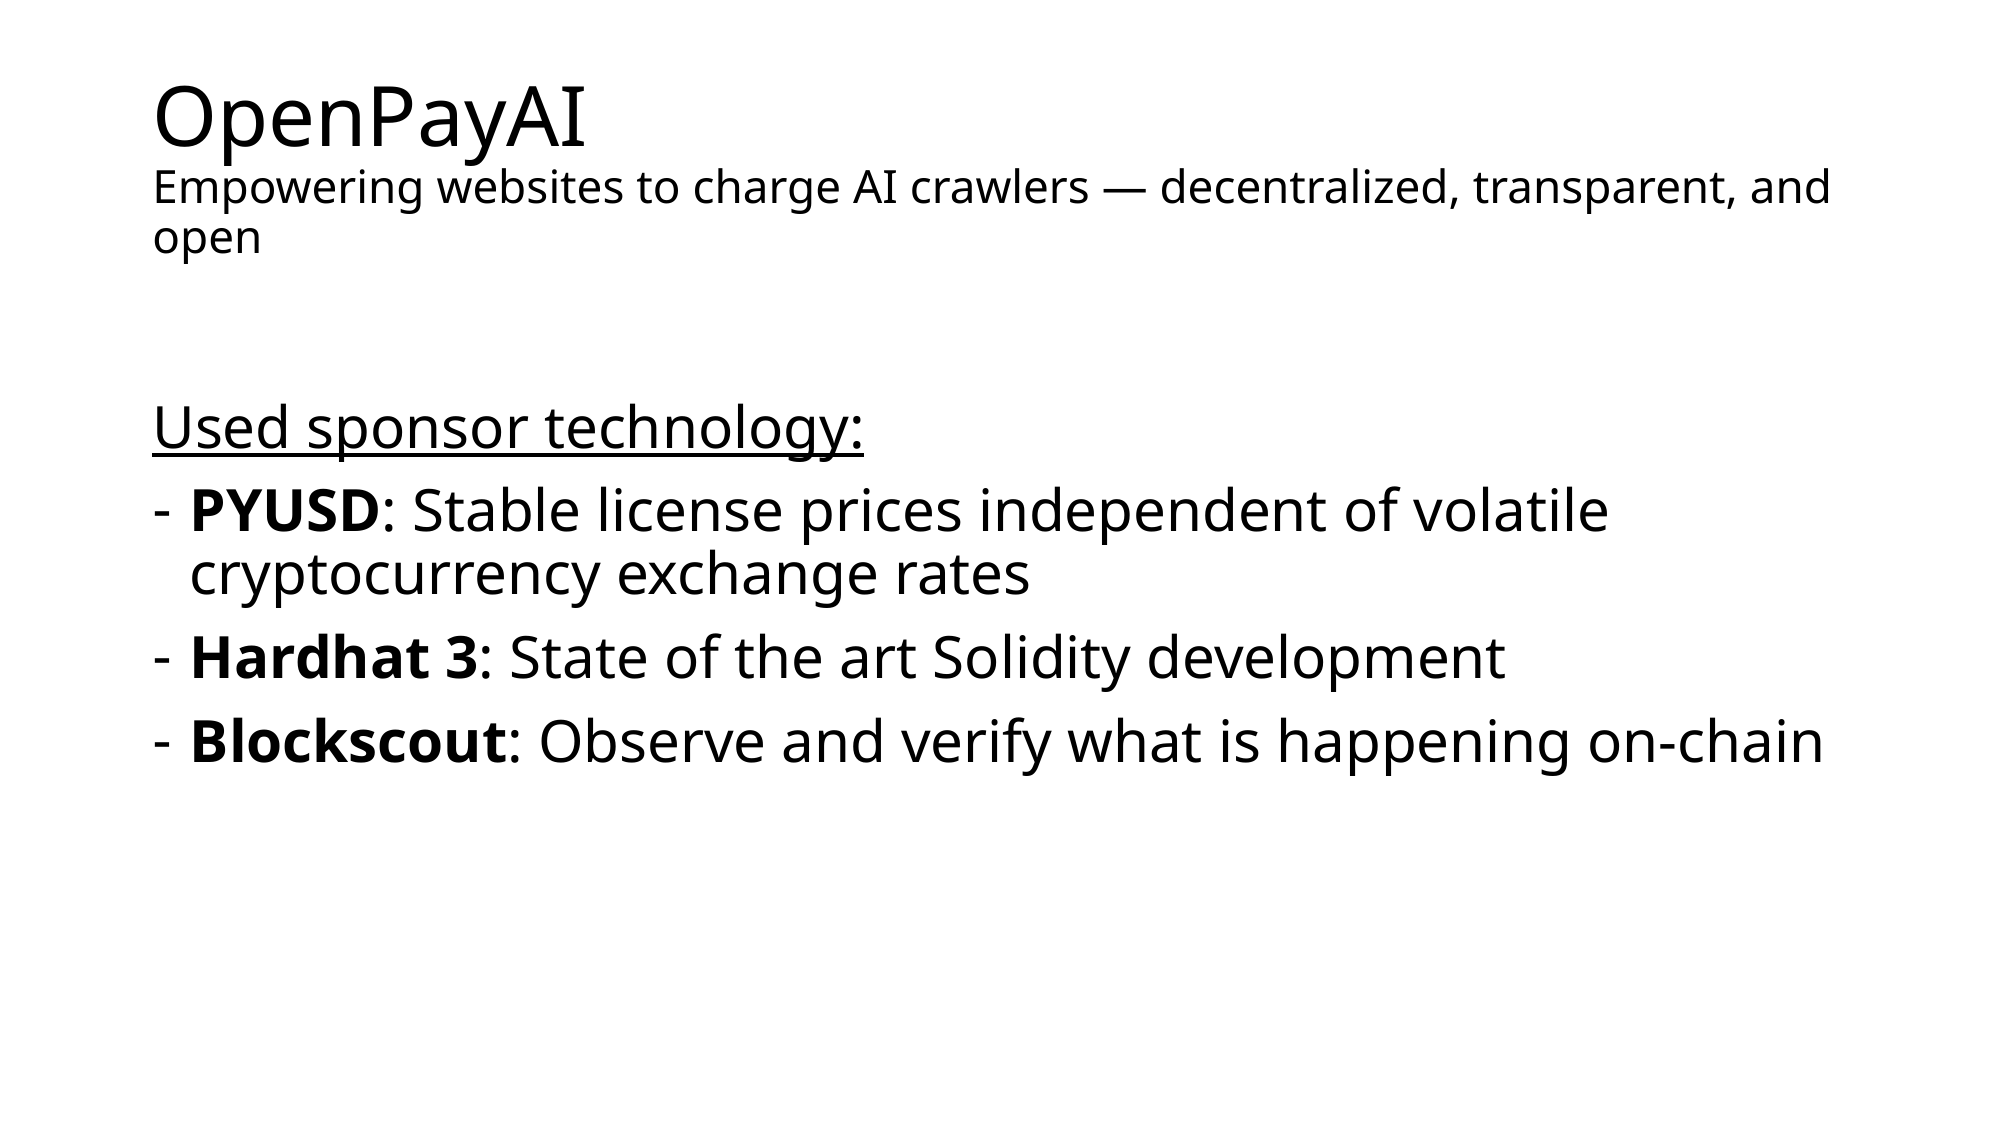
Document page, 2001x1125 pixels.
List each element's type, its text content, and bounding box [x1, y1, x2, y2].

title OpenPayAI Empowering websites to charge AI crawlers — decentralized, transparent, and open [137, 59, 1863, 278]
list Used sponsor technology: PYUSD: Stable license prices independent of volatile cryptocurrency exchange rates Hardhat 3: State of the art Solidity development Blockscout: Observe and verify what is happening on-chain [137, 299, 1863, 1014]
